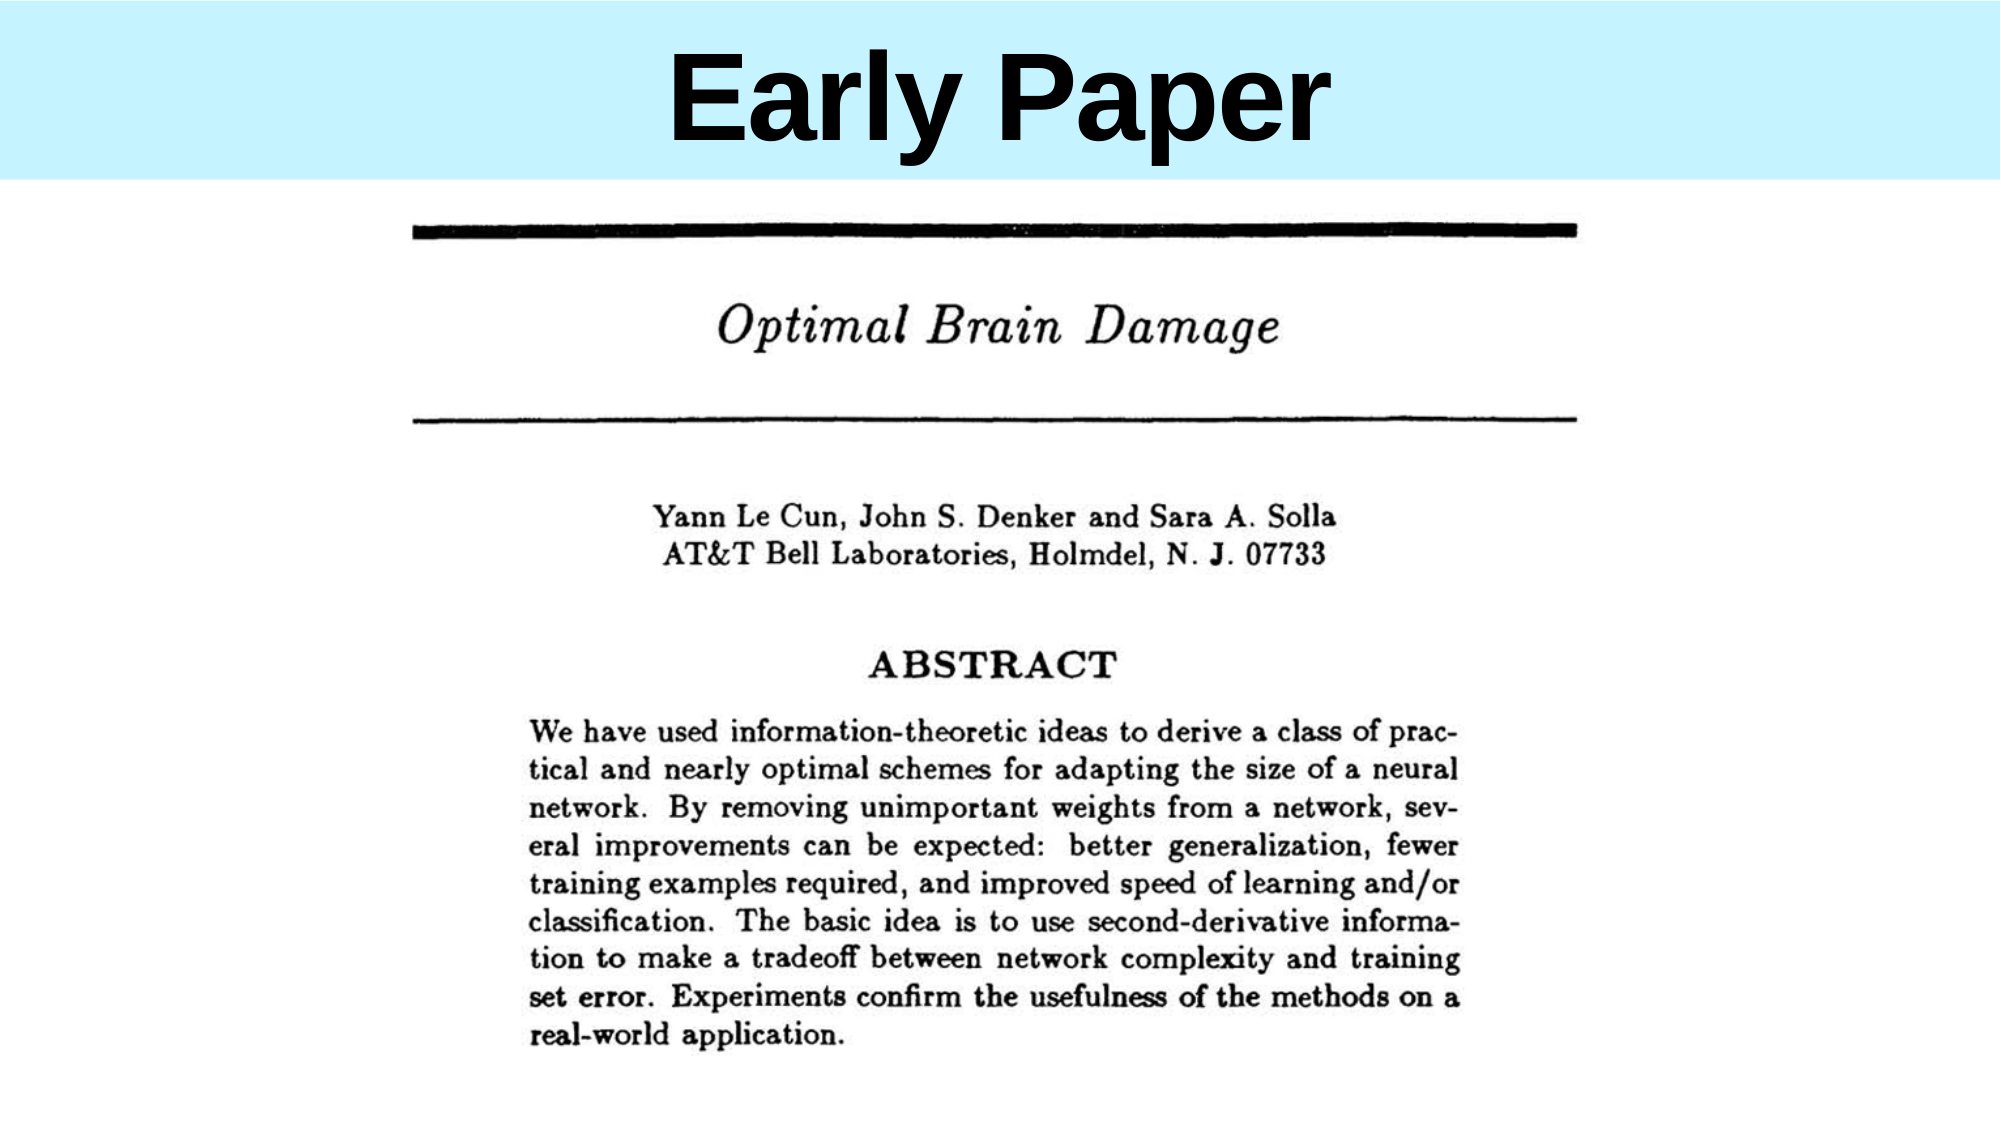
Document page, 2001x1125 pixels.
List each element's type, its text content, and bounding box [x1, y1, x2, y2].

picture [393, 204, 1606, 1057]
text_box Early Paper [0, 0, 2000, 180]
